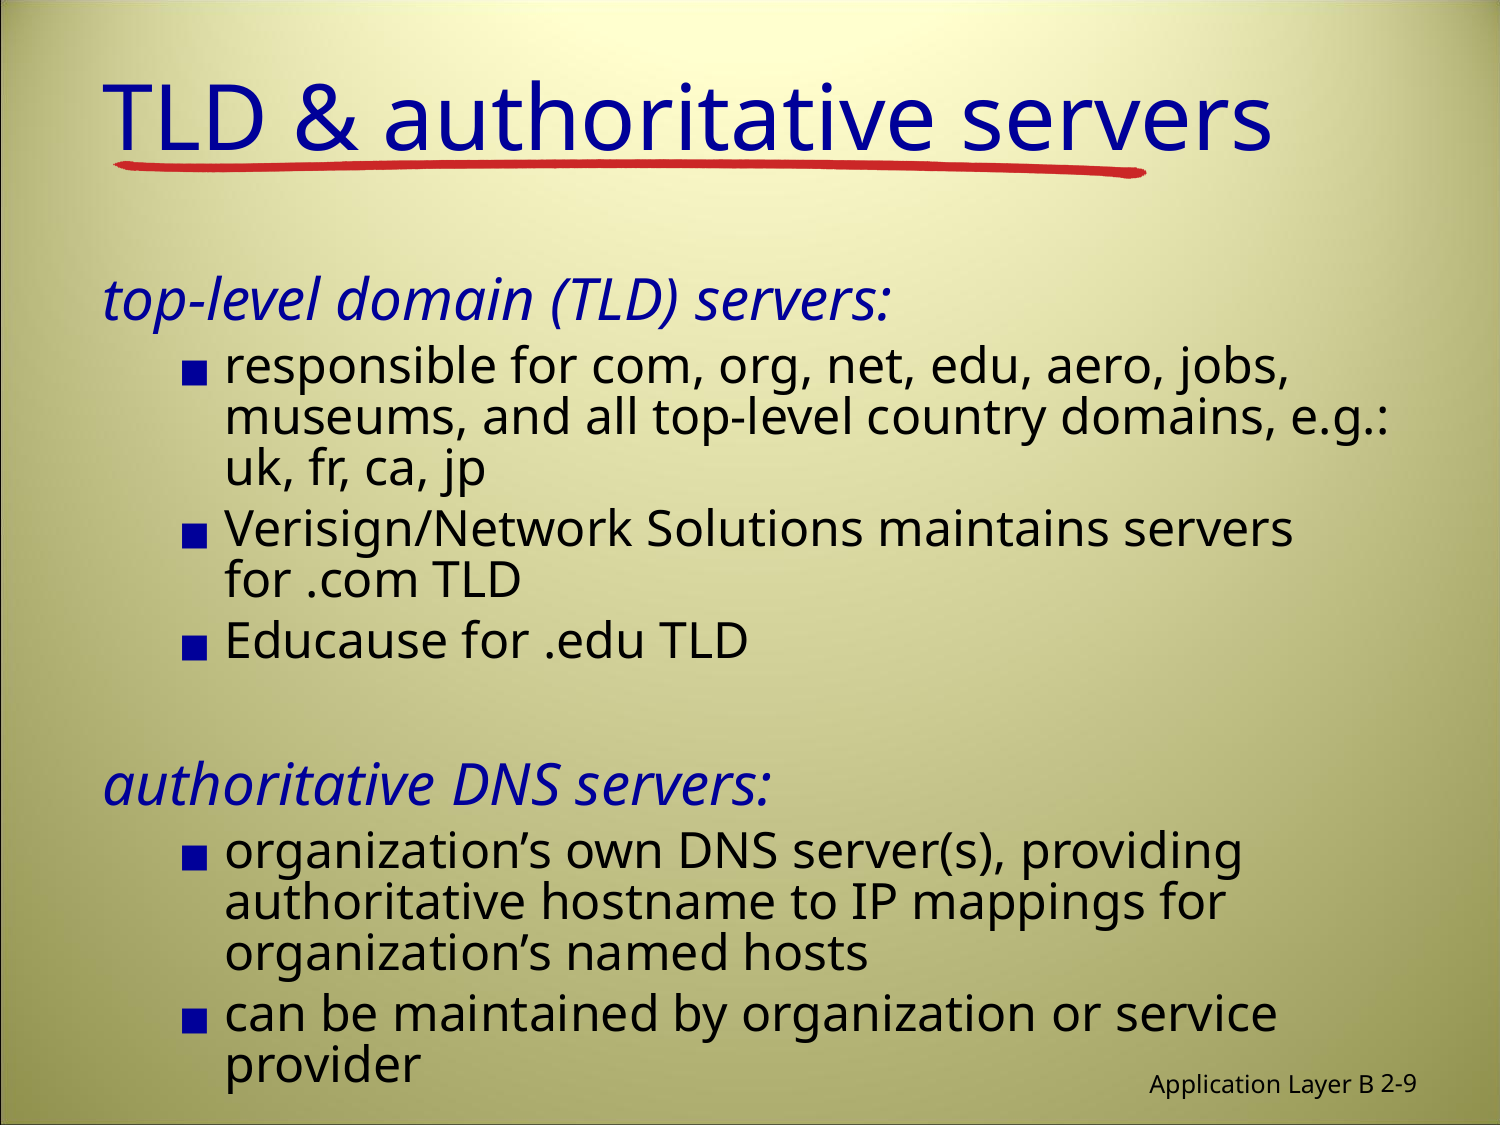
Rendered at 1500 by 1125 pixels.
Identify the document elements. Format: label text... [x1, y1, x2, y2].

text_box Application Layer B [914, 1060, 1390, 1108]
title TLD & authoritative servers [87, 38, 1363, 189]
text_box 2-‹#› [1365, 1060, 1477, 1106]
picture [0, 0, 1500, 1125]
list top-level domain (TLD) servers: responsible for com, org, net, edu, aero, jobs, museums, and all top-level country domains, e.g.: uk, fr, ca, jp Verisign/Network Solutions maintains servers for .com TLD Educause for .edu TLD authoritative DNS servers: organization’s own DNS server(s), providing authoritative hostname to IP mappings for organization’s named hosts can be maintained by organization or service provider [87, 262, 1427, 1025]
